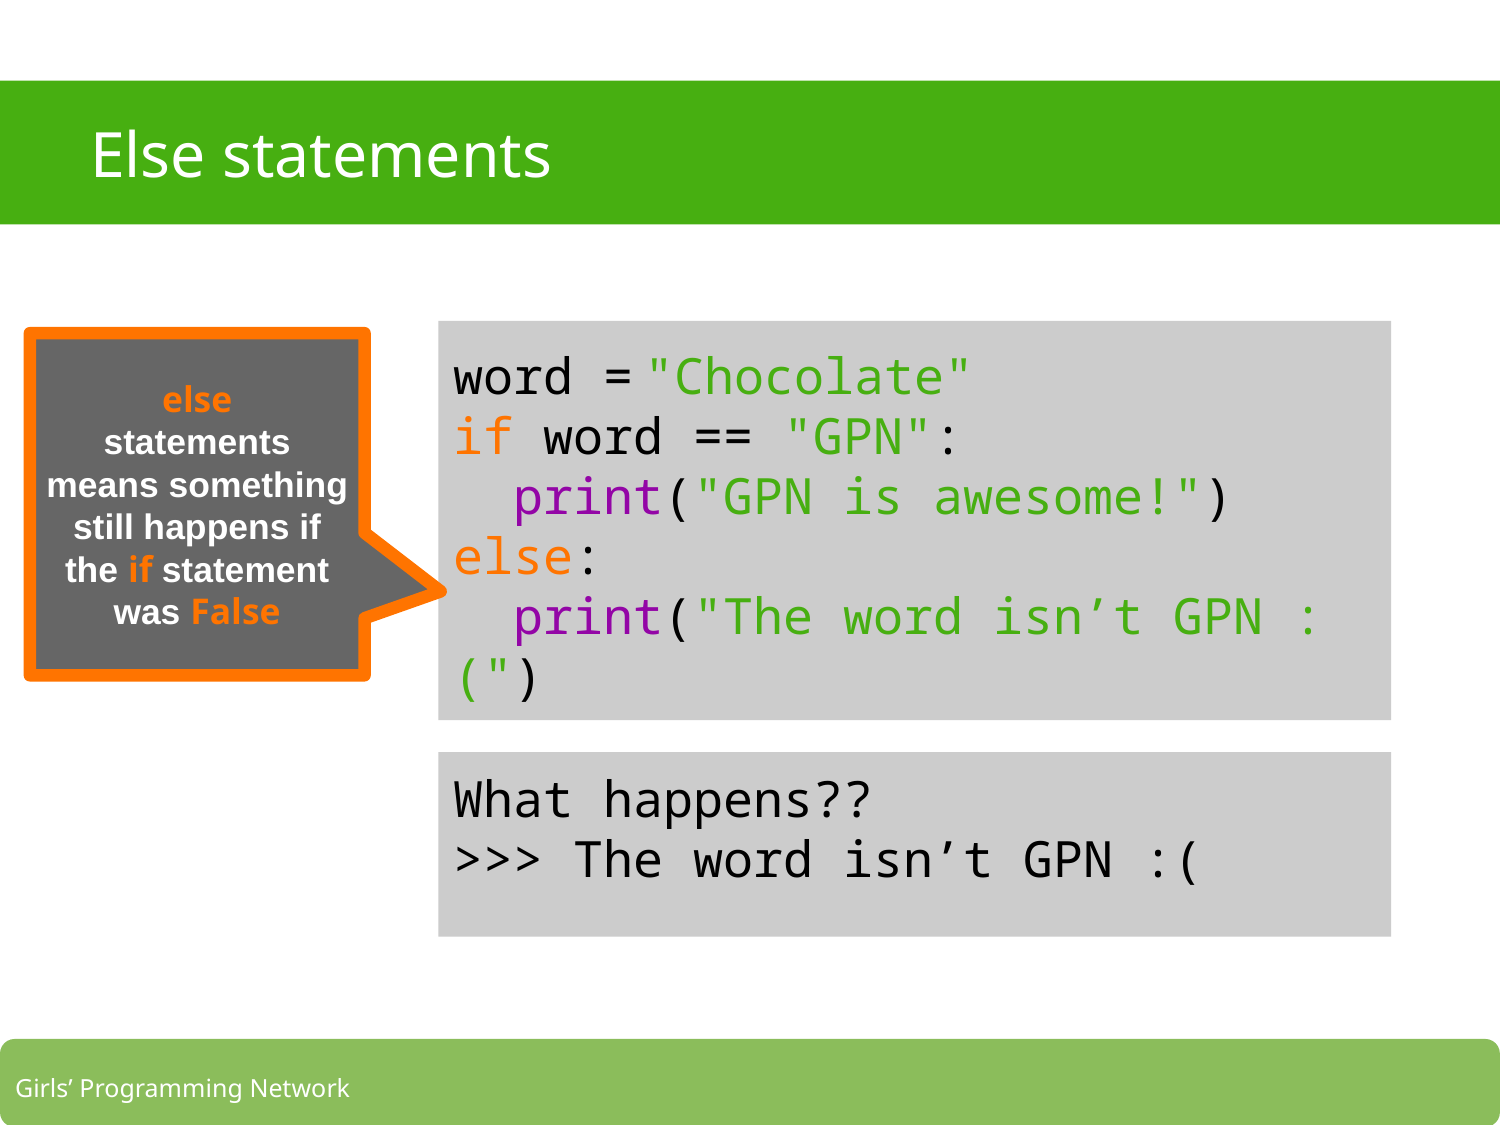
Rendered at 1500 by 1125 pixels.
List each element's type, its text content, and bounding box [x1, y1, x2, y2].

list word = "Chocolate" if word == "GPN": print("GPN is awesome!") else: print("The word isn’t GPN :(") [438, 320, 1392, 721]
title Else statements [75, 80, 1425, 225]
list What happens?? >>> The word isn’t GPN :( [438, 752, 1392, 937]
text_box else statements means something still happens if the if statement was False [29, 333, 441, 676]
